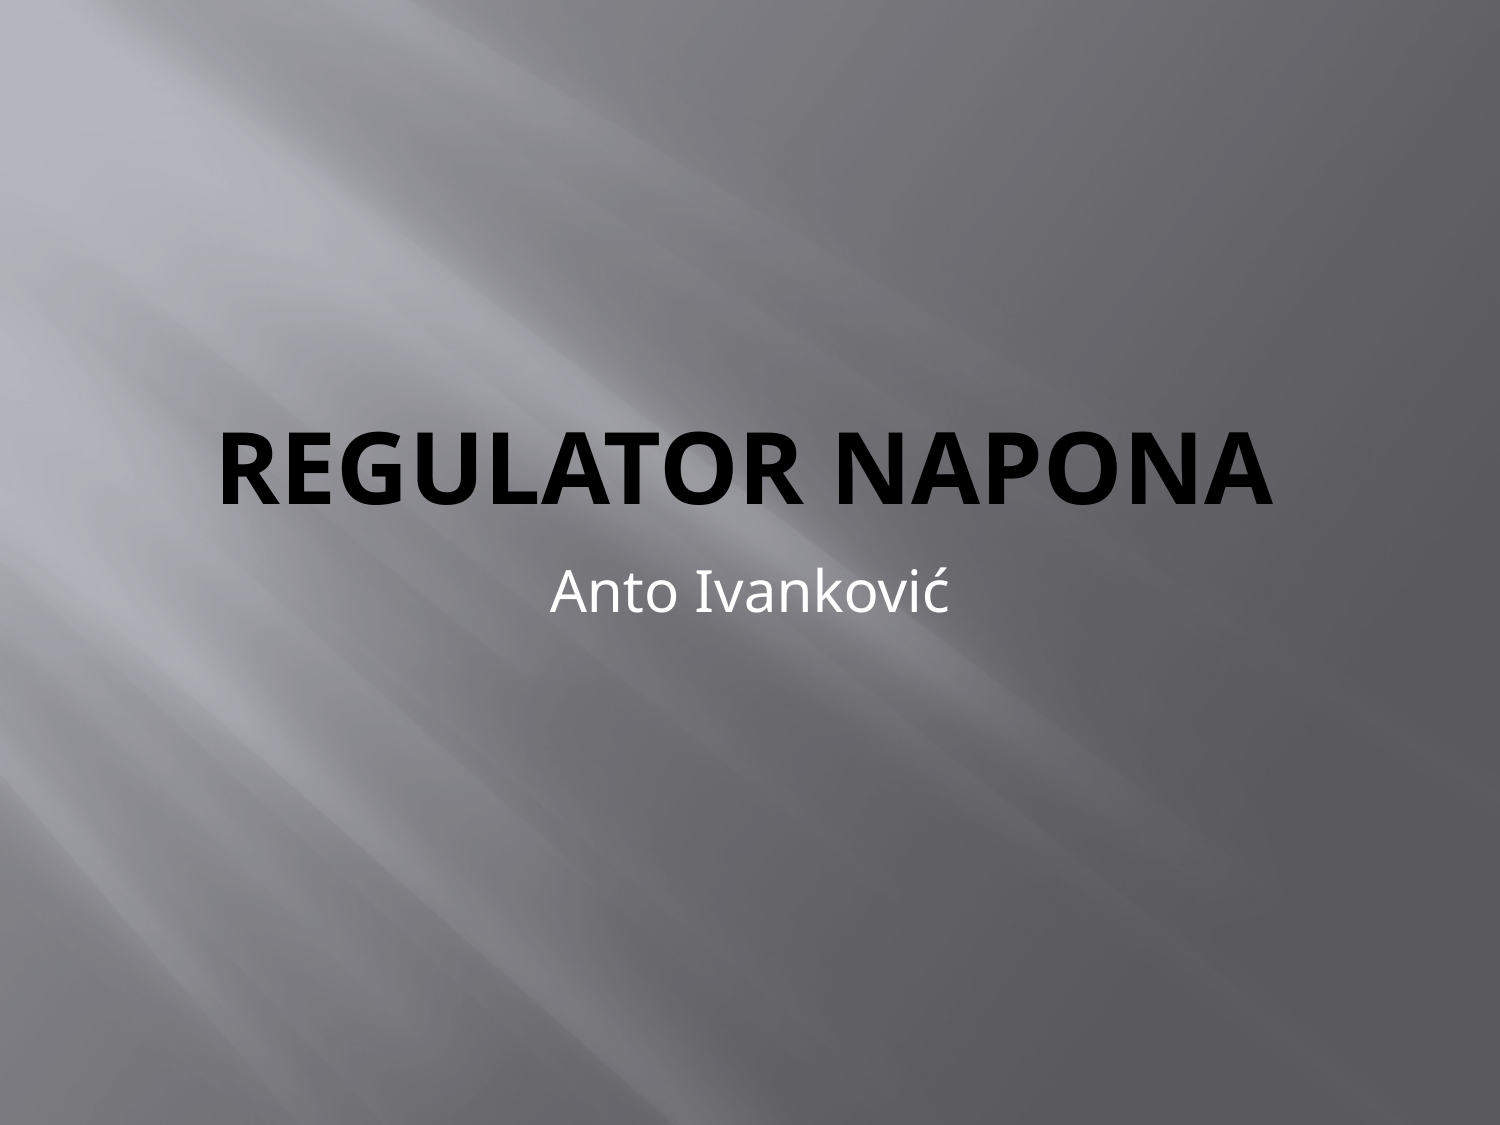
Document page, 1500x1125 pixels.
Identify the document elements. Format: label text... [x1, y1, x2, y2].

title Regulator napona [69, 224, 1420, 525]
subtitle Anto Ivanković [225, 546, 1275, 834]
